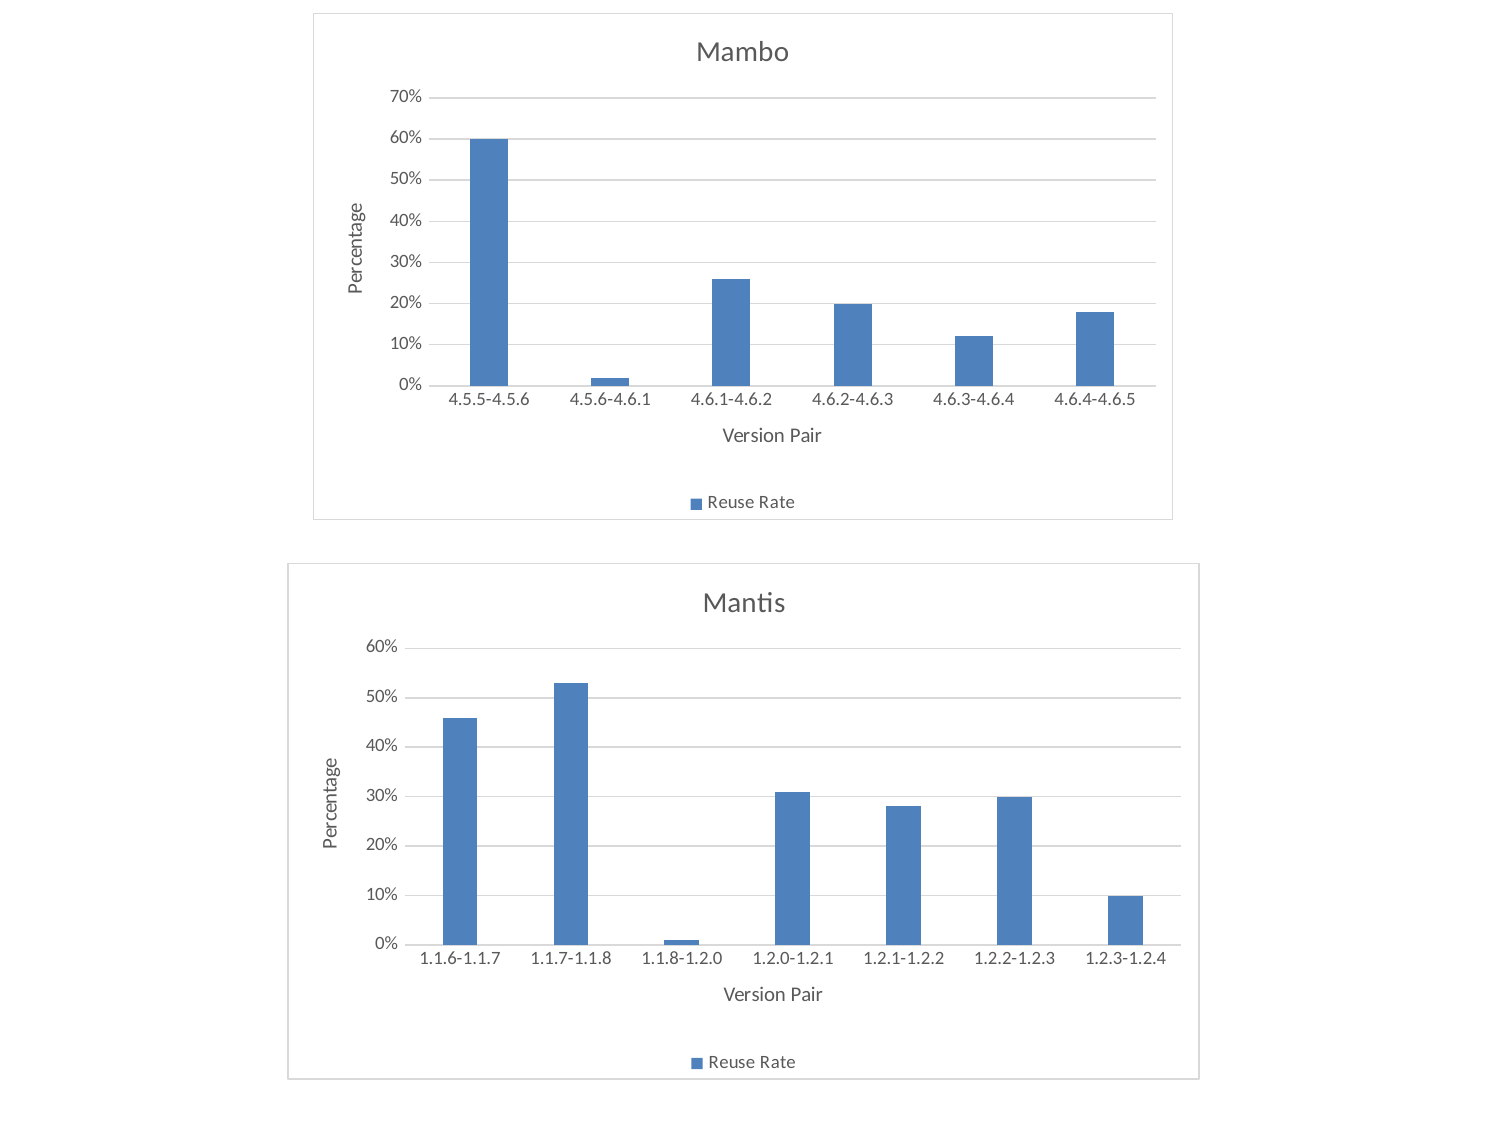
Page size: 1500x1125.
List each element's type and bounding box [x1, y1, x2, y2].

chart [287, 562, 1201, 1080]
chart [312, 12, 1174, 521]
